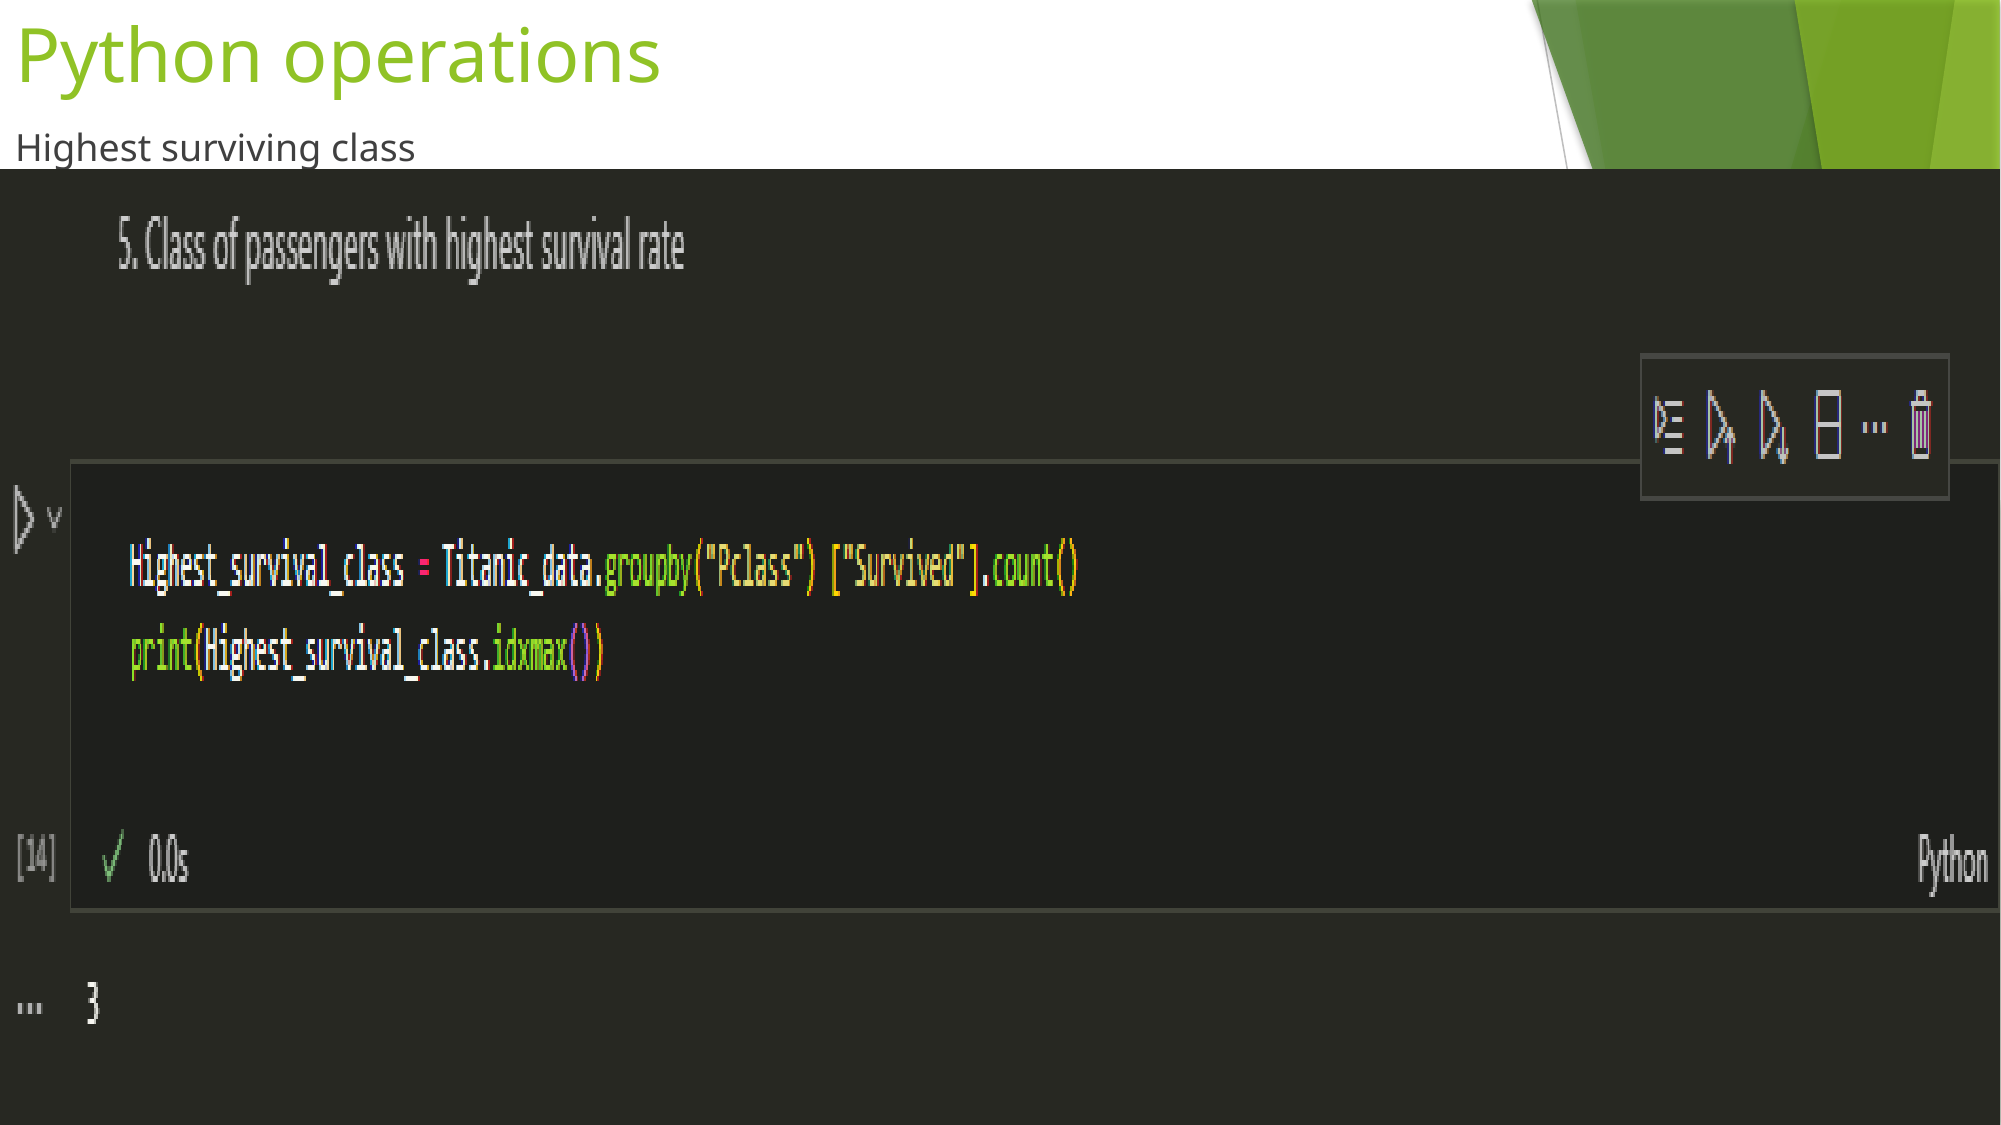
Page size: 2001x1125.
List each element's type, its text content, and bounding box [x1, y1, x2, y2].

list Highest surviving class [0, 116, 2000, 167]
picture [0, 169, 2000, 1125]
title Python operations [0, 0, 1522, 116]
